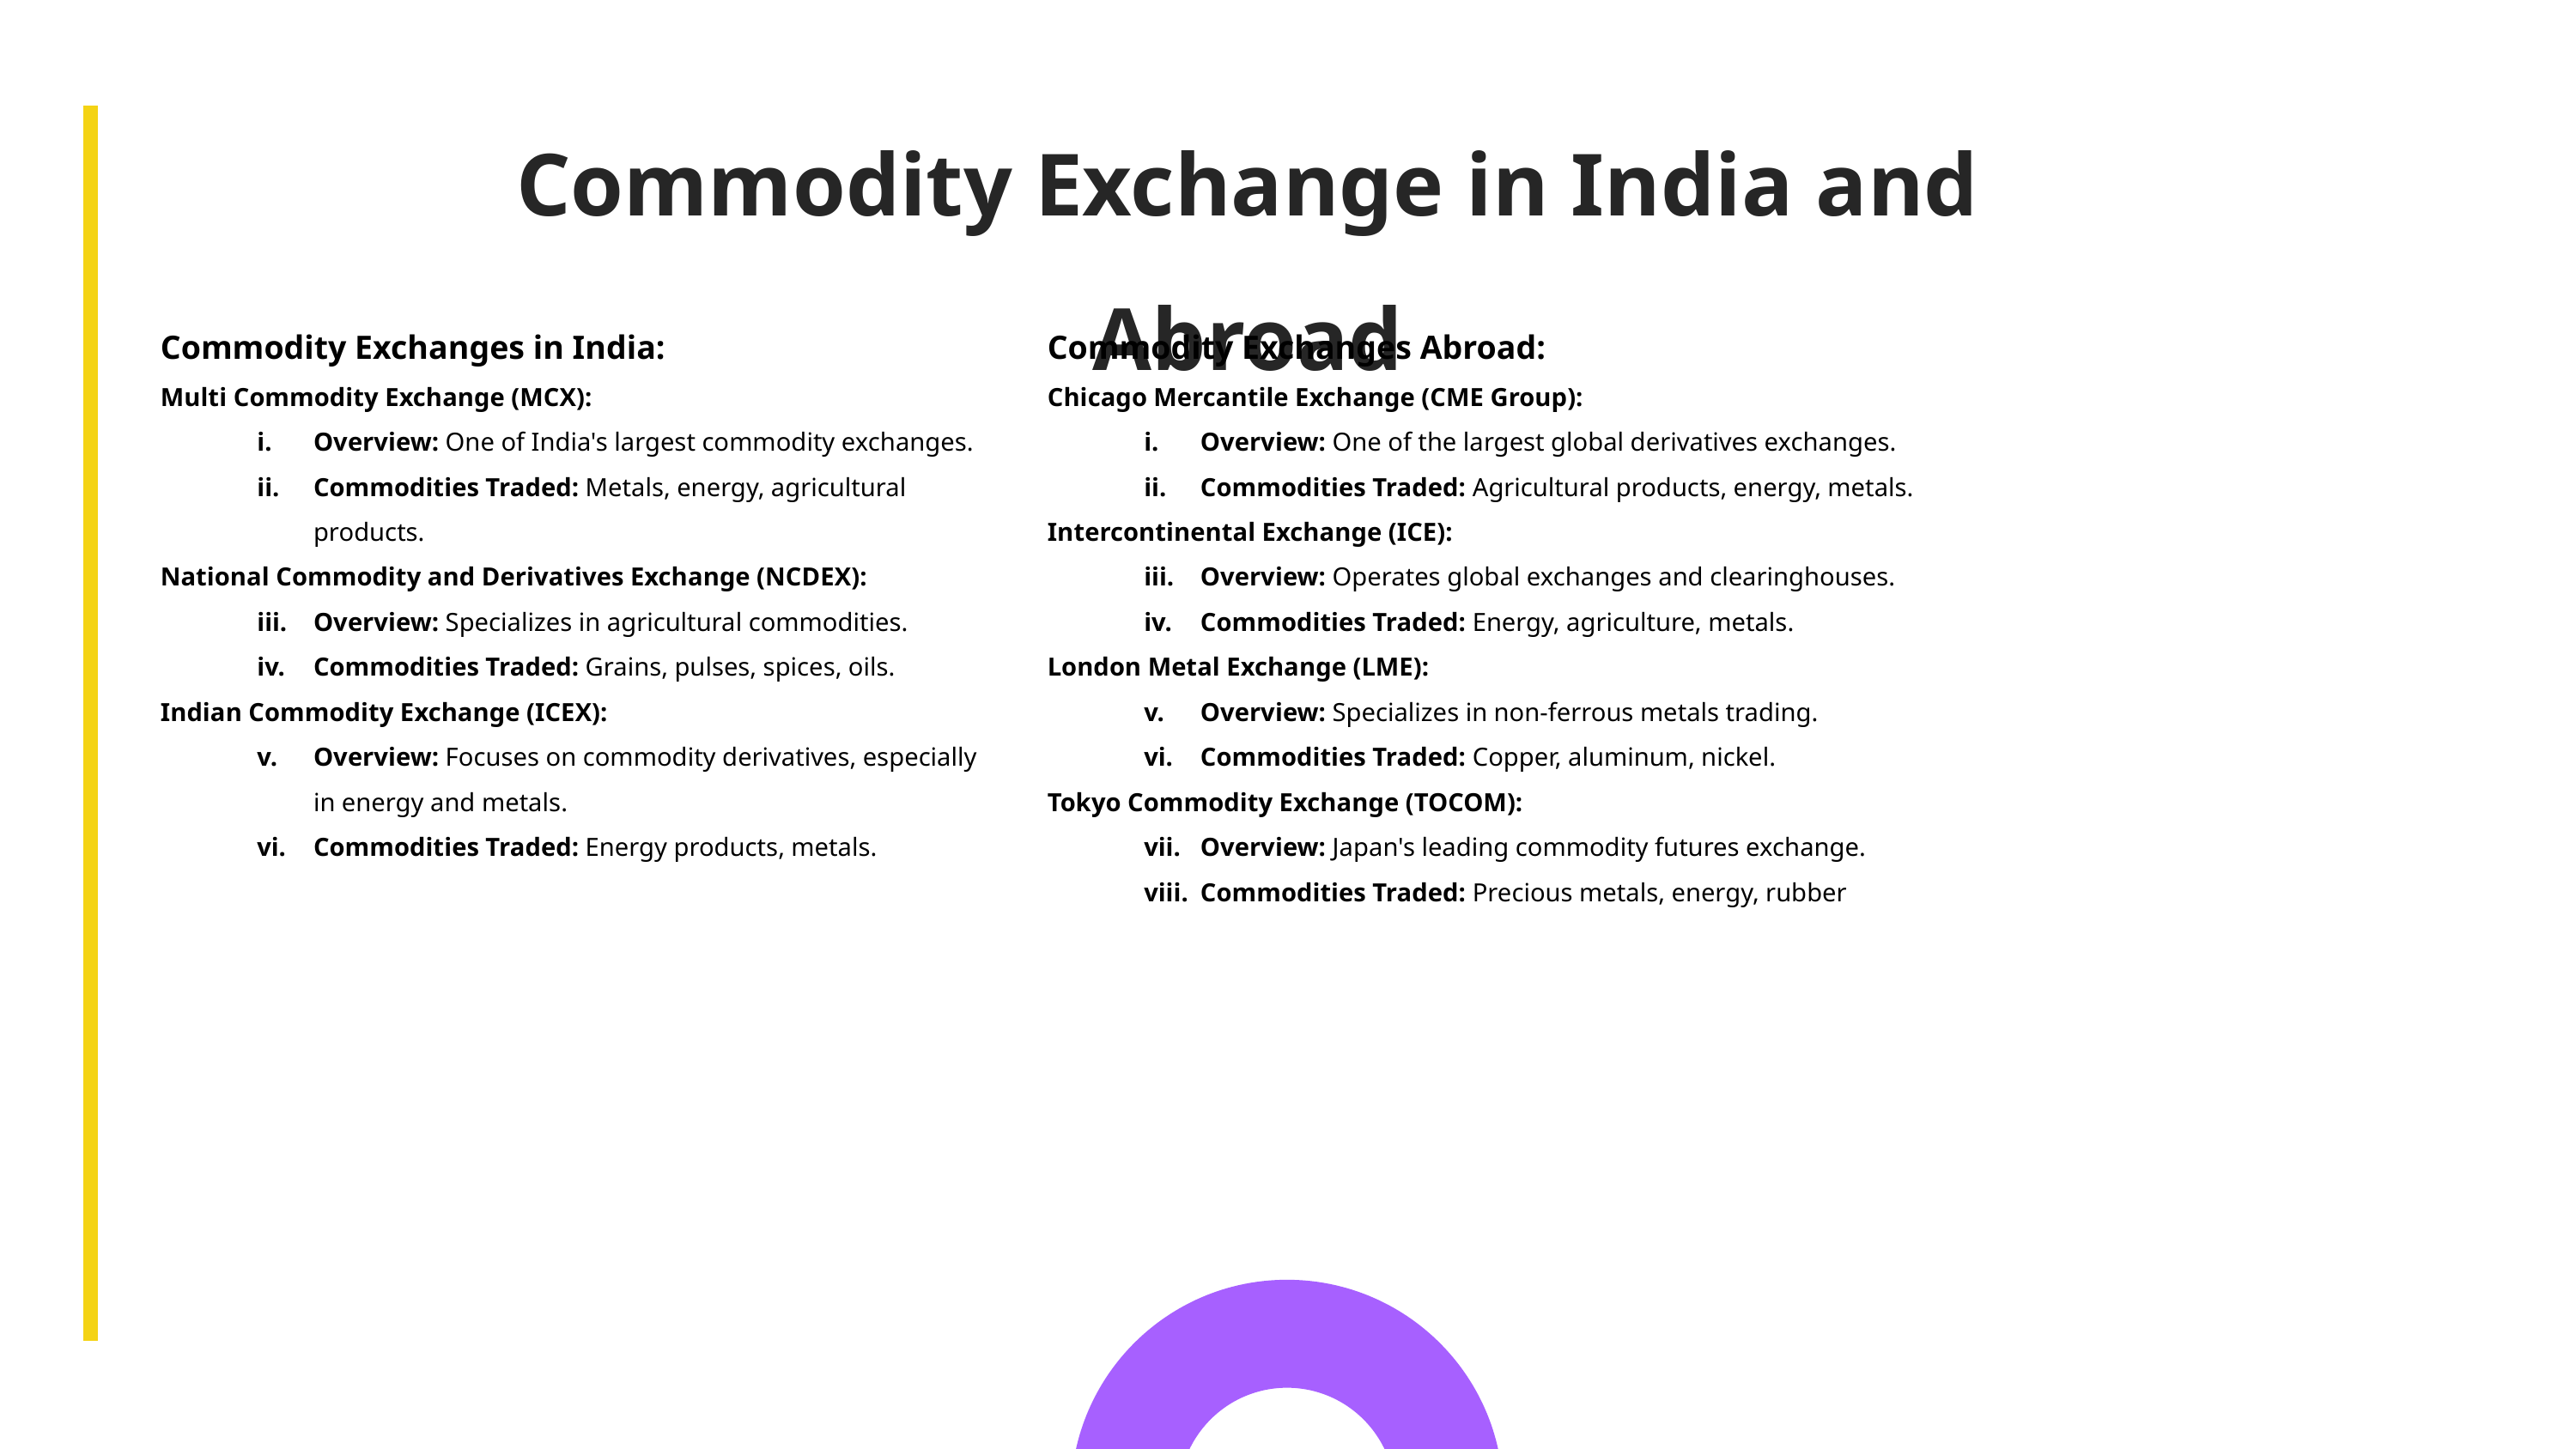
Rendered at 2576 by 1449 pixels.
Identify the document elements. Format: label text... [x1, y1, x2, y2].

text_box [1075, 1278, 1499, 1449]
text_box Commodity Exchanges Abroad: Chicago Mercantile Exchange (CME Group): Overview: One of the largest global derivatives exchanges. Commodities Traded: Agricultural products, energy, metals. Intercontinental Exchange (ICE): Overview: Operates global exchanges and clearinghouses. Commodities Traded: Energy, agriculture, metals. London Metal Exchange (LME): Overview: Specializes in non-ferrous metals trading. Commodities Traded: Copper, aluminum, nickel. Tokyo Commodity Exchange (TOCOM): Overview: Japan's leading commodity futures exchange. Commodities Traded: Precious metals, energy, rubber [1035, 301, 1929, 913]
text_box Commodity Exchanges in India: Multi Commodity Exchange (MCX): Overview: One of India's largest commodity exchanges. Commodities Traded: Metals, energy, agricultural products. National Commodity and Derivatives Exchange (NCDEX): Overview: Specializes in agricultural commodities. Commodities Traded: Grains, pulses, spices, oils. Indian Commodity Exchange (ICEX): Overview: Focuses on commodity derivatives, especially in energy and metals. Commodities Traded: Energy products, metals. [148, 301, 1010, 868]
text_box Commodity Exchange in India and Abroad [359, 72, 2137, 394]
